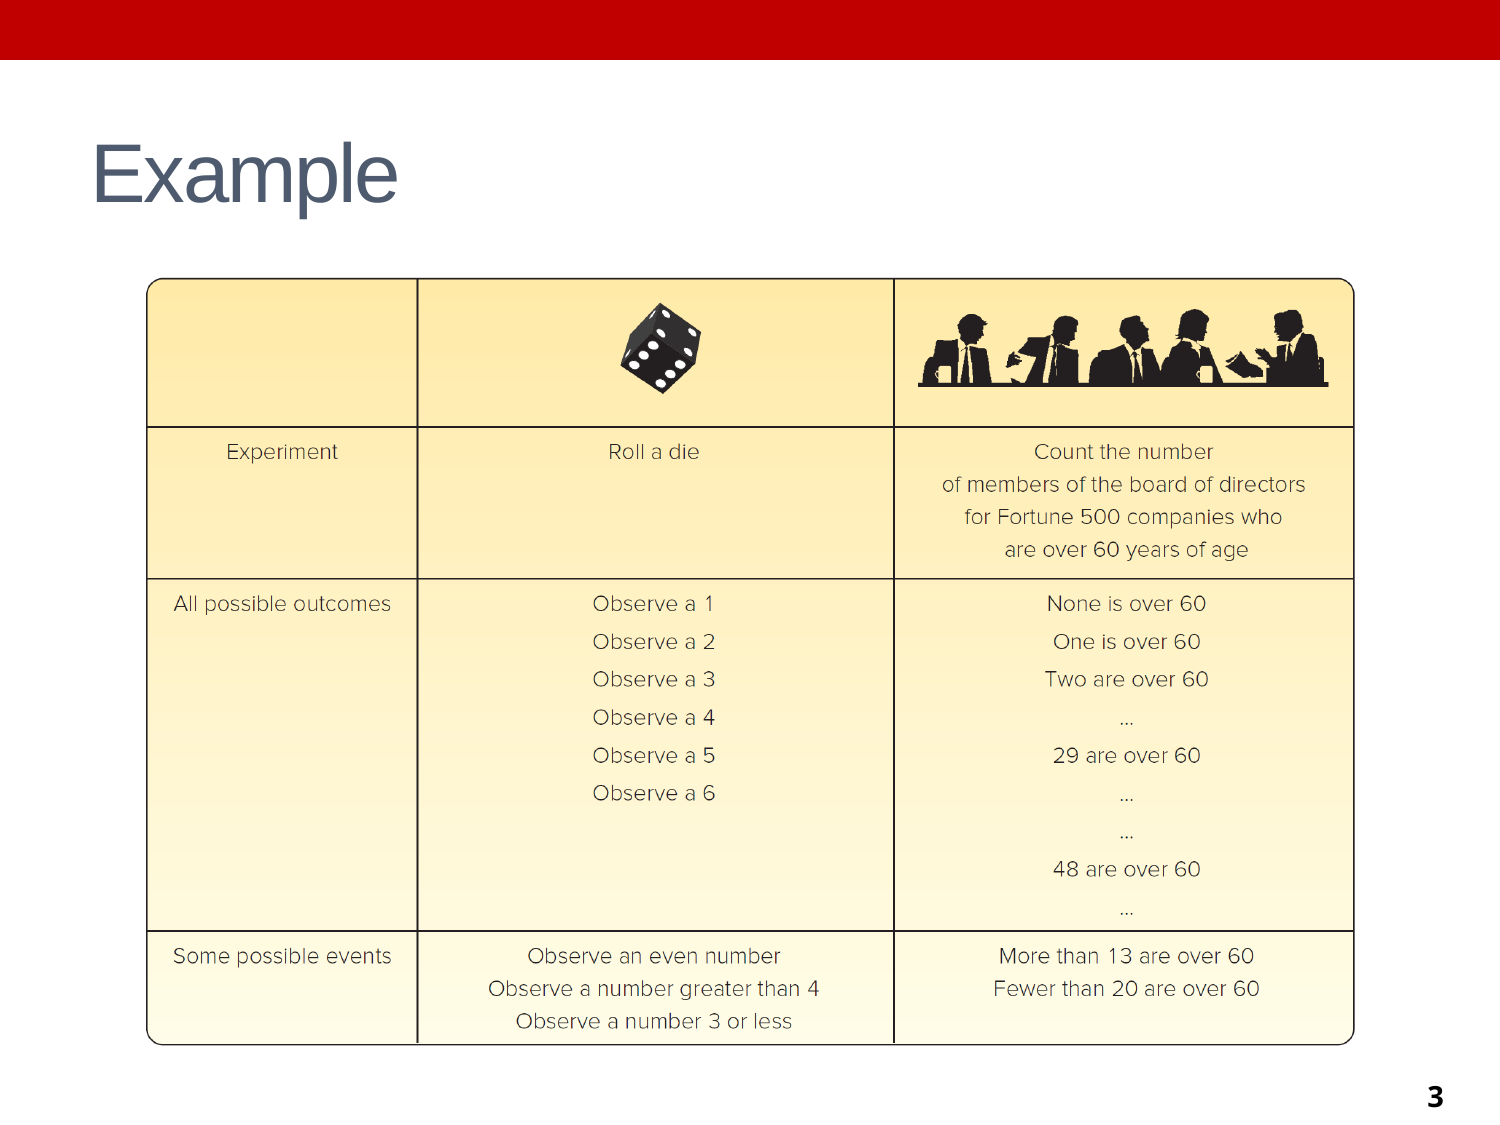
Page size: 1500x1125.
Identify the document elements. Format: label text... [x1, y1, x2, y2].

title Example [75, 87, 1425, 250]
picture [141, 270, 1359, 1051]
slide_number 3 [1412, 1071, 1500, 1125]
